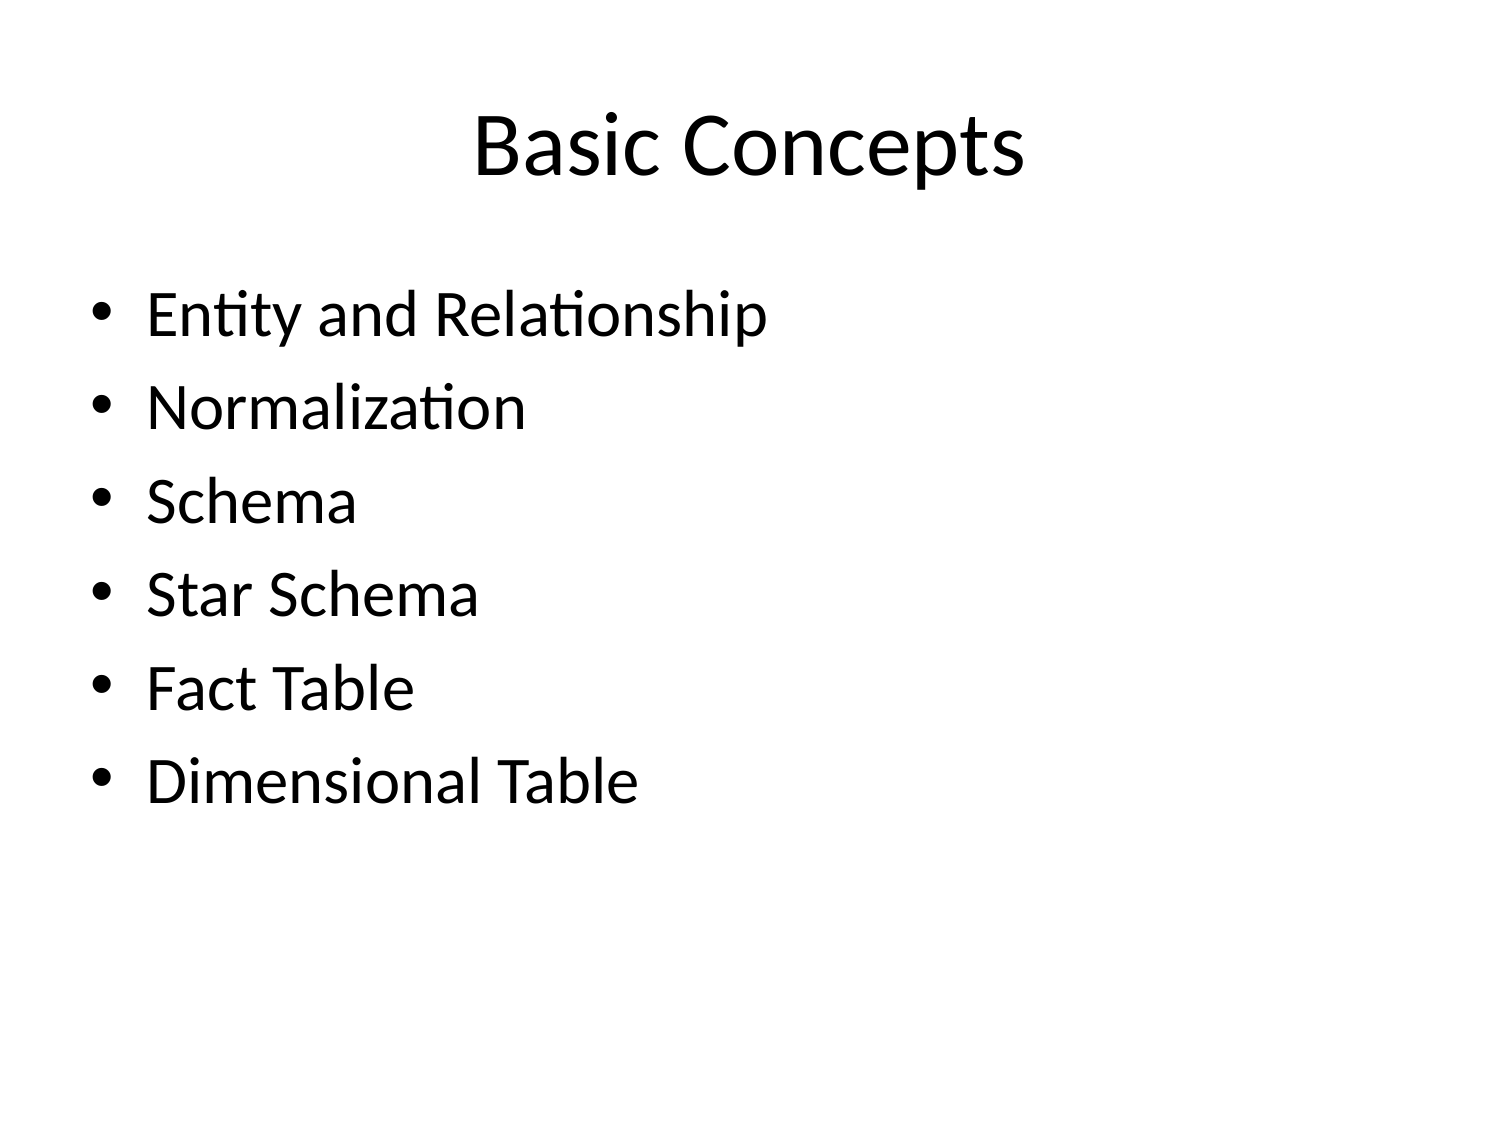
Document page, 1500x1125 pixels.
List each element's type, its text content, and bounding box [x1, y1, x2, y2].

list Entity and Relationship Normalization Schema Star Schema Fact Table Dimensional Table [75, 262, 1425, 1005]
title Basic Concepts [75, 45, 1425, 233]
